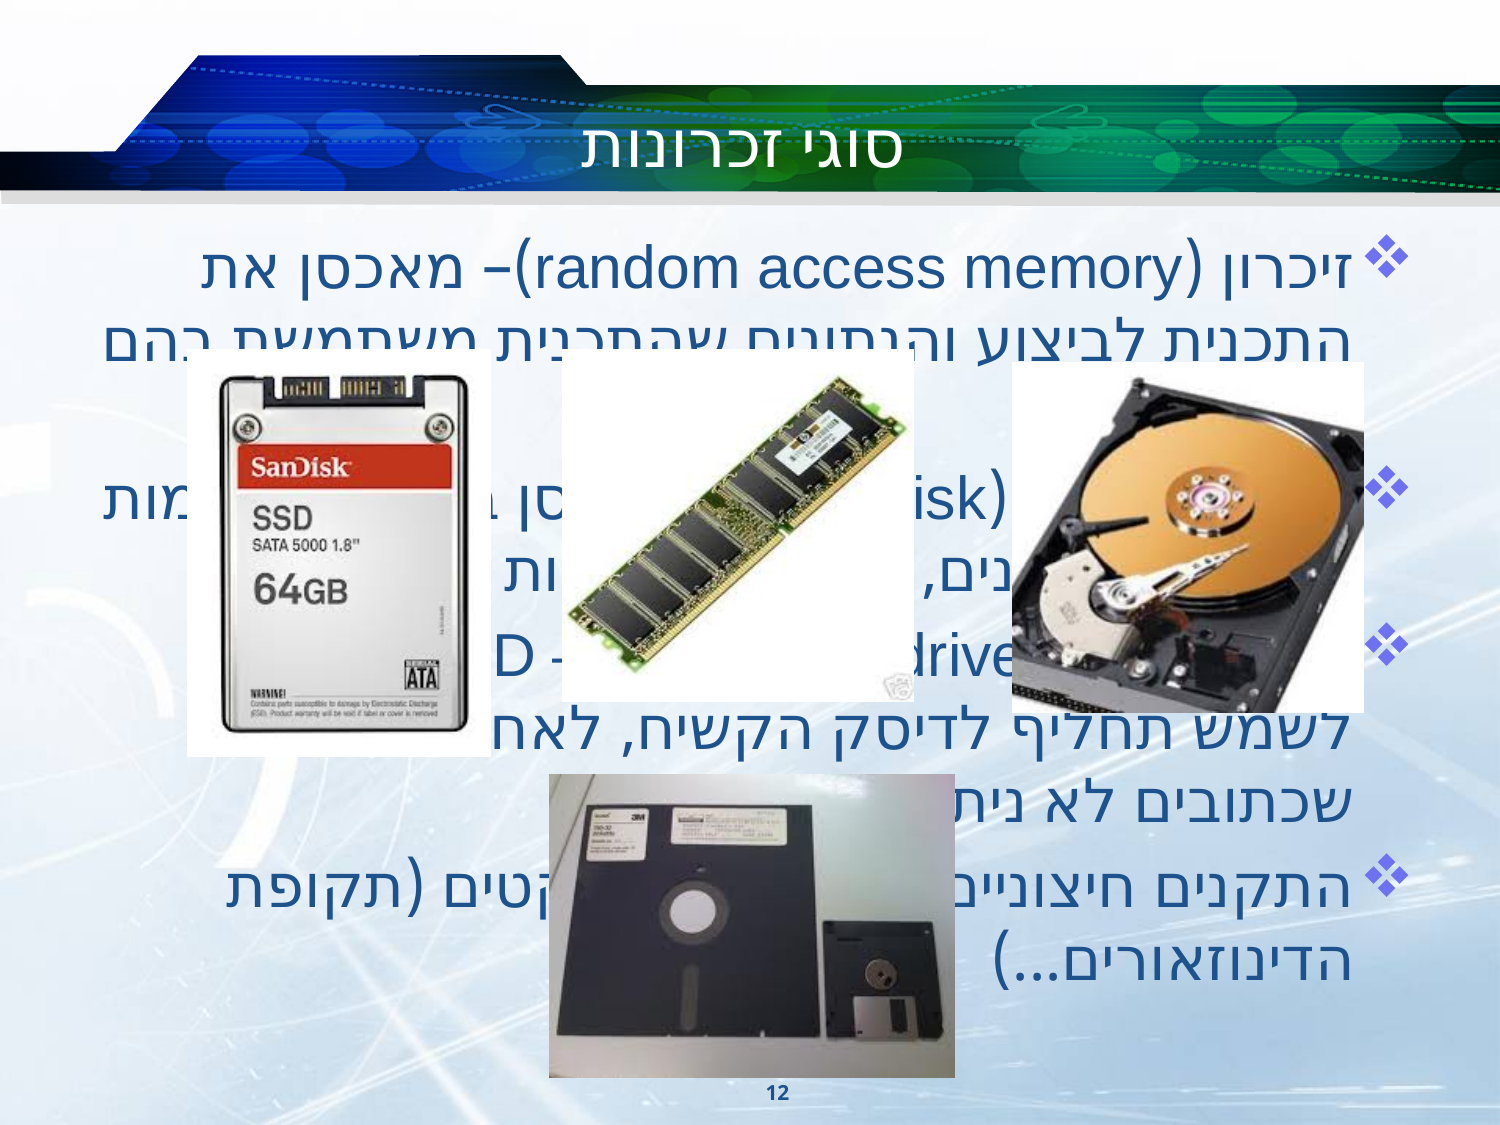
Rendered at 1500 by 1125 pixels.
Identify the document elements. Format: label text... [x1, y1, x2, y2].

picture [0, 0, 1500, 1125]
slide_number 12 [602, 1087, 953, 1125]
list זיכרון (random access memory)– מאכסן את התכנית לביצוע והנתונים שהתכנית משתמשת בהם (נדיף). דיסק קשיח – (hard disk), מאכסן בדרך כלל כמות גדולה של נתונים, מורכב מדסקיות (לא נדיף). כונן קשיח – (SSD – solid state drive), אמור לשמש תחליף לדיסק הקשיח, לאחר מספר שכתובים לא ניתן להשתמש בו התקנים חיצוניים – דיסקים, דיסקטים (תקופת הדינוזאורים...) [74, 220, 1426, 1064]
title סוגי זכרונות [99, 94, 1388, 188]
